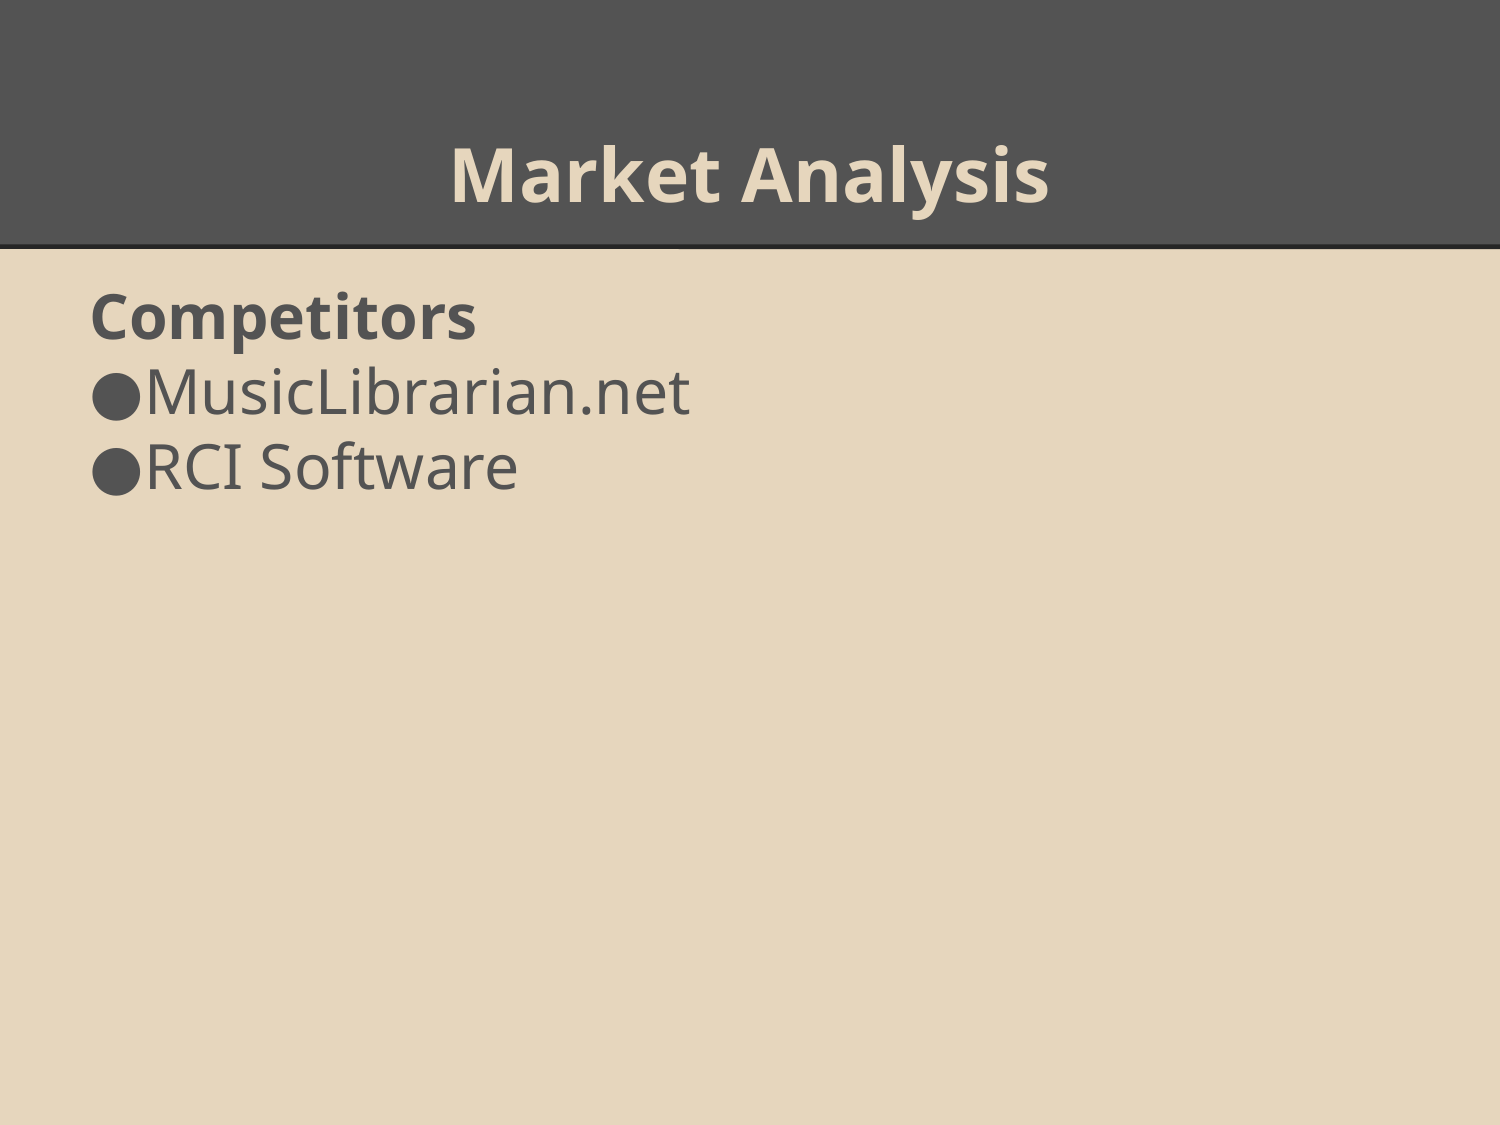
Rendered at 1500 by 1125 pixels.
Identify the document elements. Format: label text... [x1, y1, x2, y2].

text_box Competitors MusicLibrarian.net RCI Software [75, 262, 1425, 1078]
text_box Market Analysis [75, 45, 1425, 233]
